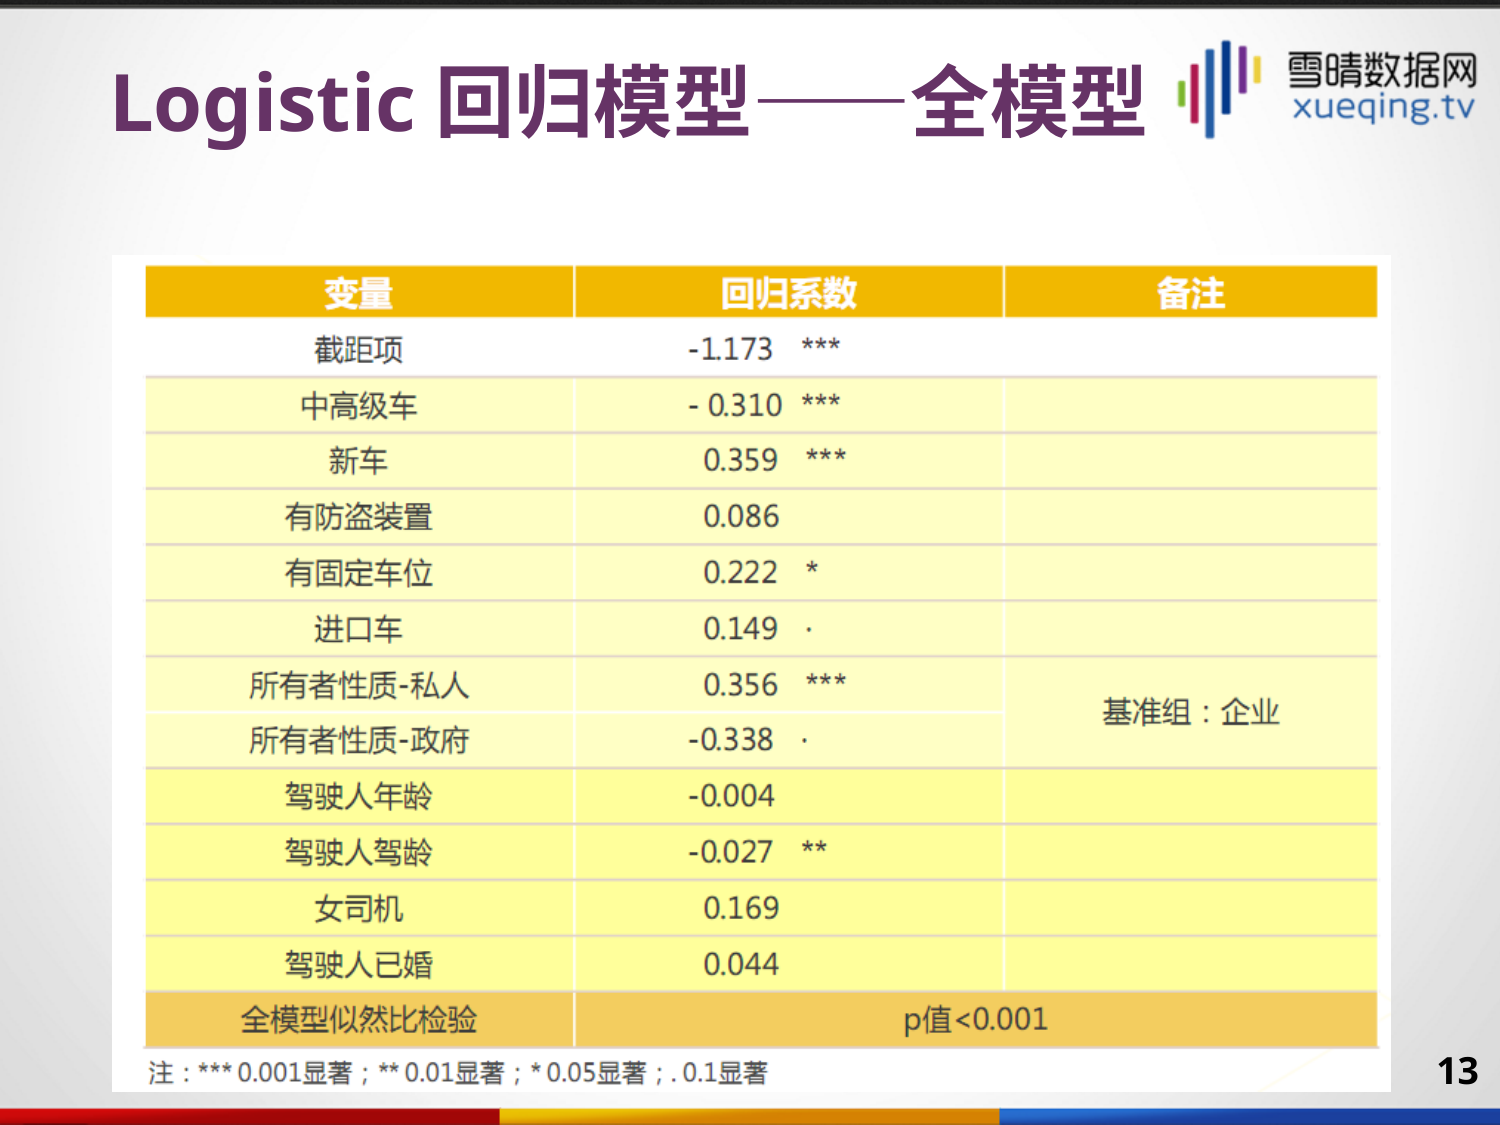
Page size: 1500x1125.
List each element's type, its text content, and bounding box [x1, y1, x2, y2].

slide_number 13 [1387, 1039, 1495, 1118]
picture [0, 0, 1500, 1125]
title Logistic回归模型——全模型 [93, 18, 1407, 156]
